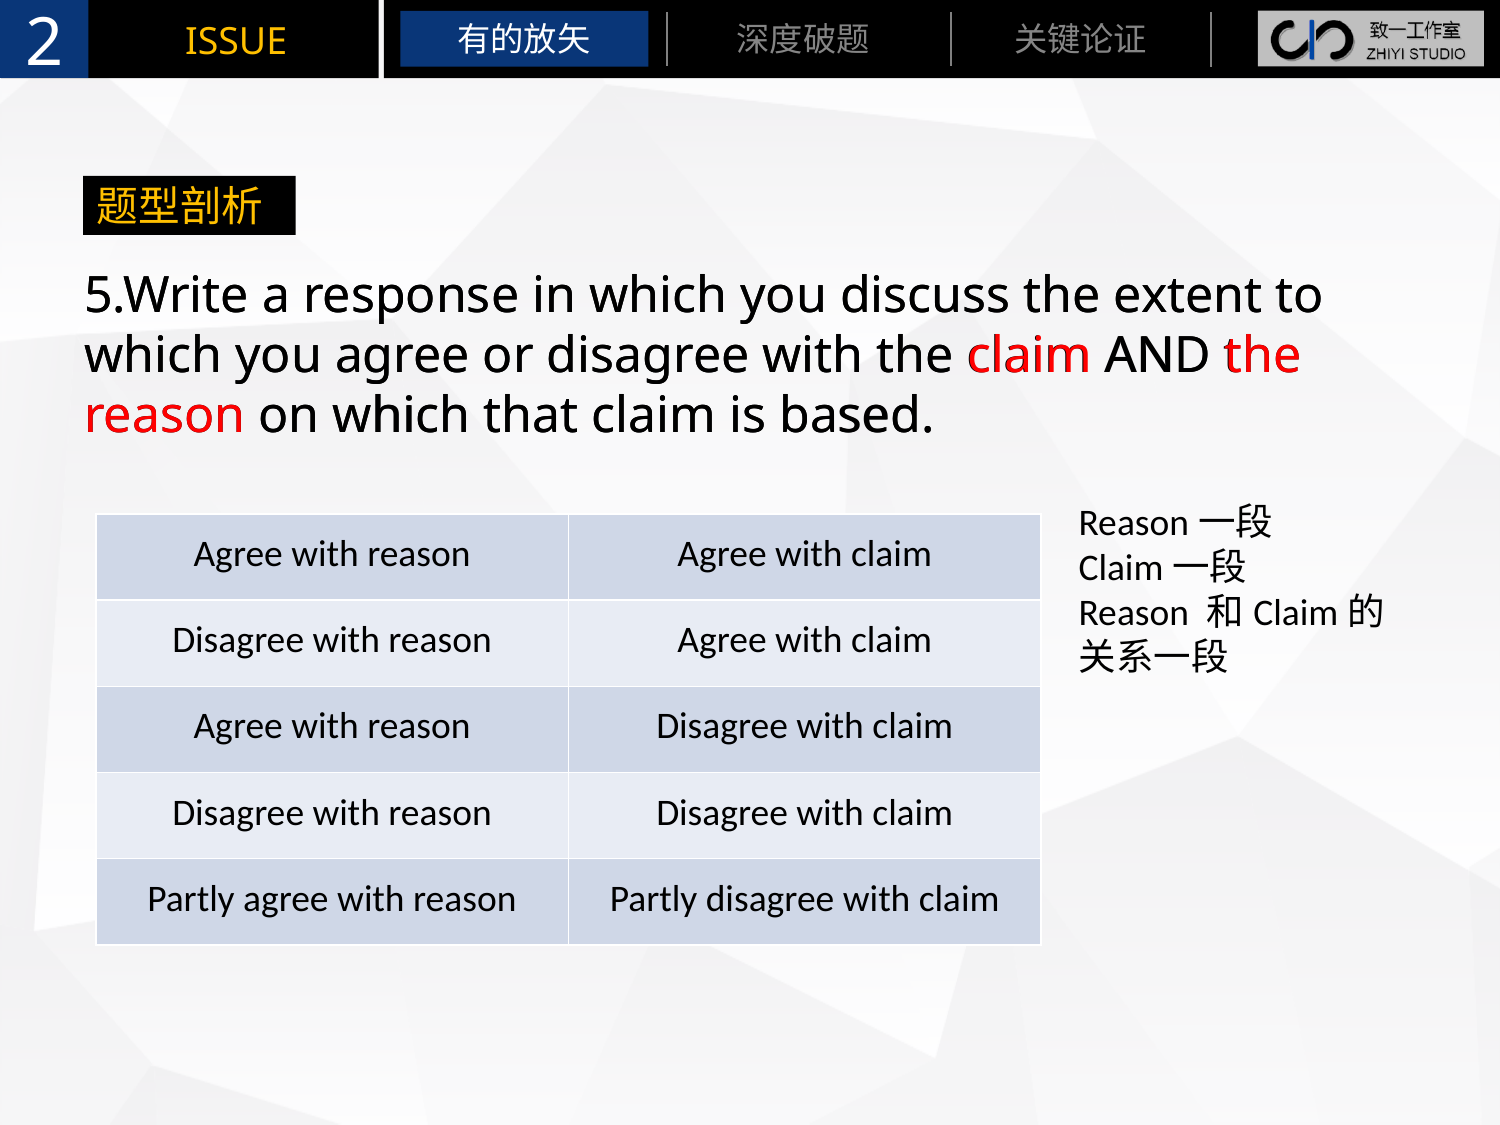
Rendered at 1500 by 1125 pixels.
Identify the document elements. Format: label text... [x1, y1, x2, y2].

picture [0, 0, 1500, 1125]
text_box 有的放矢 [411, 10, 637, 66]
table_header Agree with reason [97, 515, 568, 599]
text_box [679, 7, 928, 64]
text_box [383, 0, 1500, 79]
table_cell Disagree with reason [97, 601, 568, 686]
text_box ISSUE [123, 9, 349, 70]
text_box Reason一段 Claim一段 Reason 和Claim的关系一段 [1071, 490, 1412, 686]
table_cell Agree with reason [97, 687, 568, 772]
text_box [0, 0, 89, 87]
table_cell Partly agree with reason [97, 859, 568, 944]
table_cell Disagree with reason [97, 773, 568, 858]
table_cell Partly disagree with claim [569, 859, 1040, 944]
text_box [400, 10, 649, 67]
picture [1266, 7, 1469, 69]
text_box 5.Write a response in which you discuss the extent to which you agree or disagree with the claim AND the reason on which that claim is based. [76, 255, 1412, 451]
table_cell Disagree with claim [569, 687, 1040, 772]
table_cell Agree with claim [569, 601, 1040, 686]
text_box [957, 7, 1206, 64]
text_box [82, 172, 296, 247]
table_cell Disagree with claim [569, 773, 1040, 858]
table_header Agree with claim [569, 515, 1040, 599]
text_box [94, 0, 379, 79]
text_box [1472, 10, 1484, 67]
text_box [1257, 10, 1262, 67]
